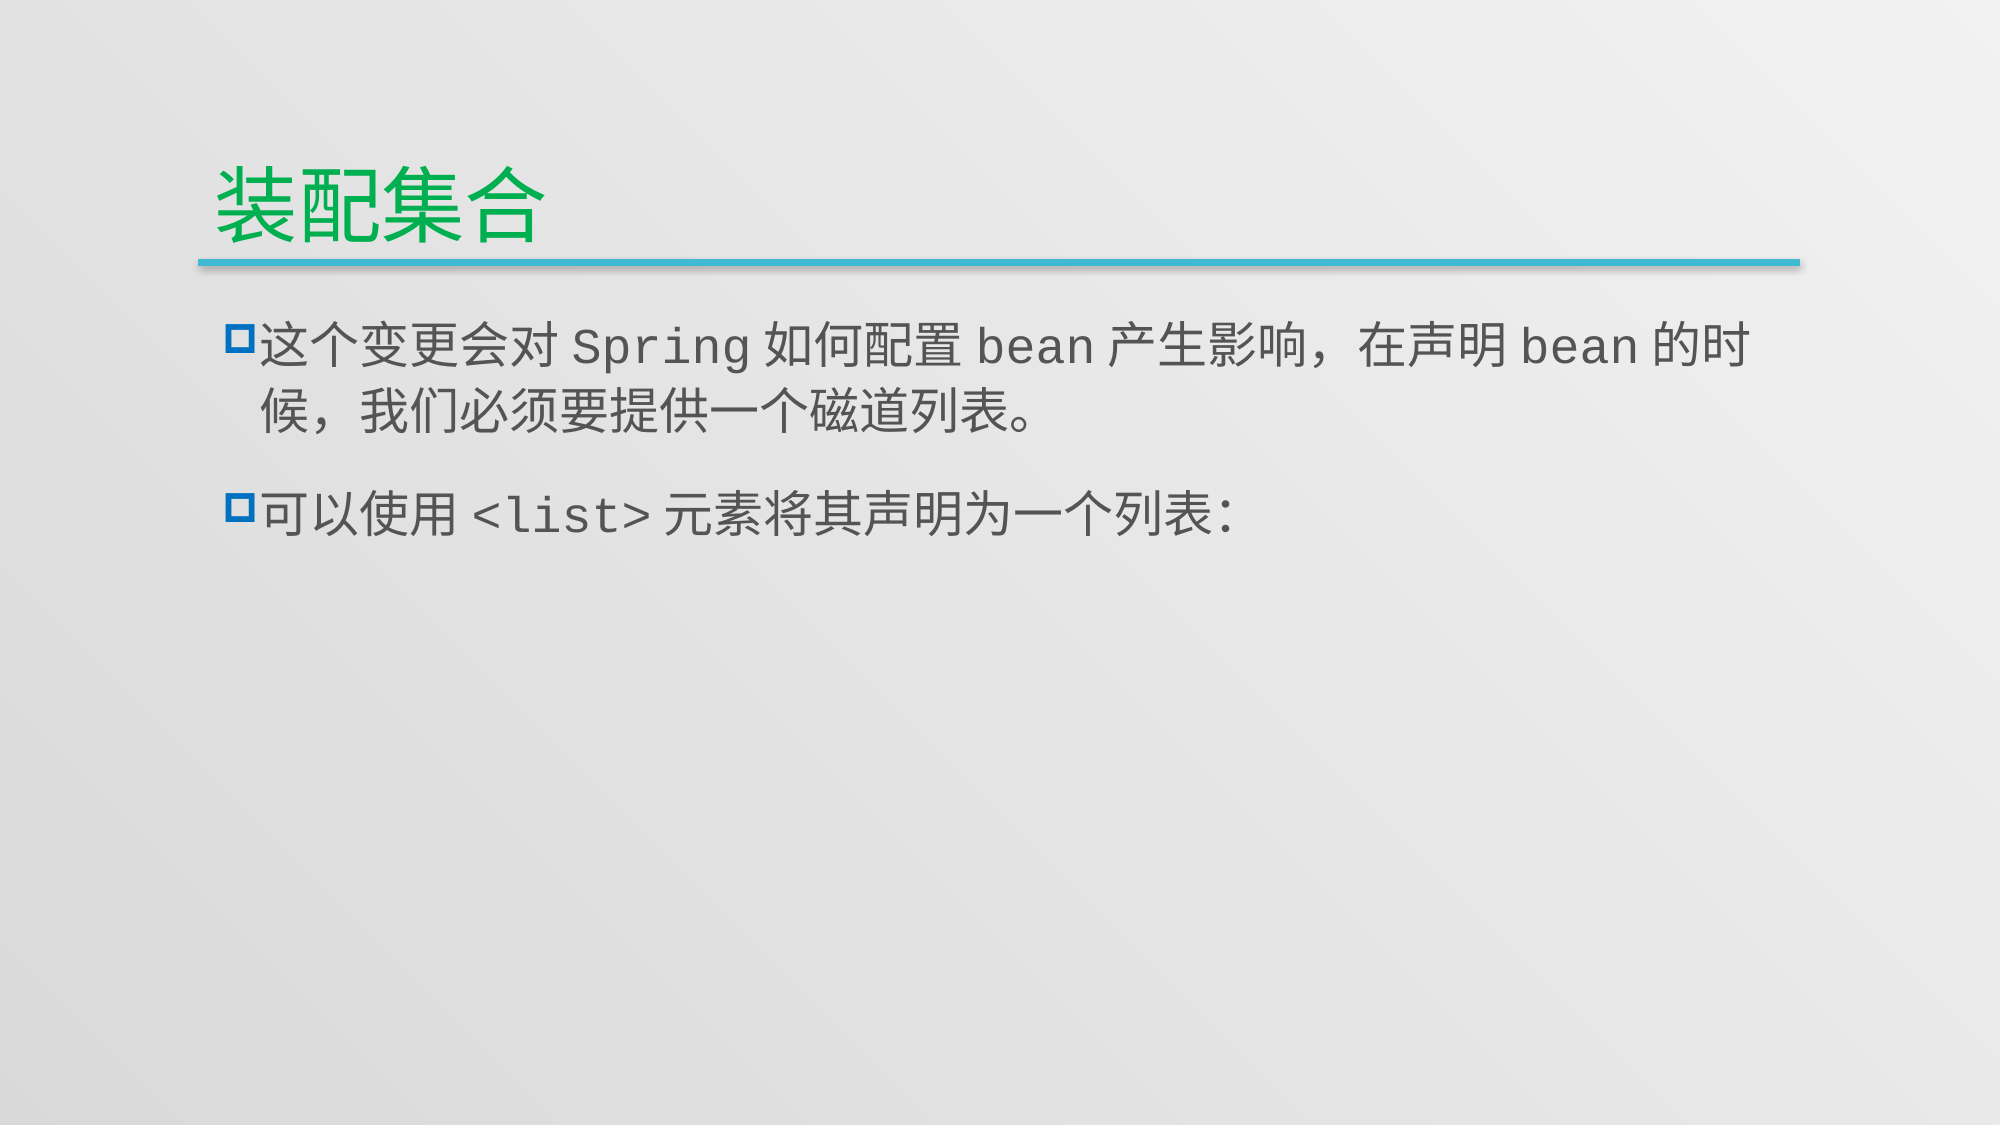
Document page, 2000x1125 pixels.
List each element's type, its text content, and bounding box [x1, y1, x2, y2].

list 这个变更会对Spring如何配置bean产生影响，在声明bean的时候，我们必须要提供一个磁道列表。 可以使用<list>元素将其声明为一个列表： [199, 299, 1800, 1013]
title 装配集合 [199, 45, 1800, 263]
